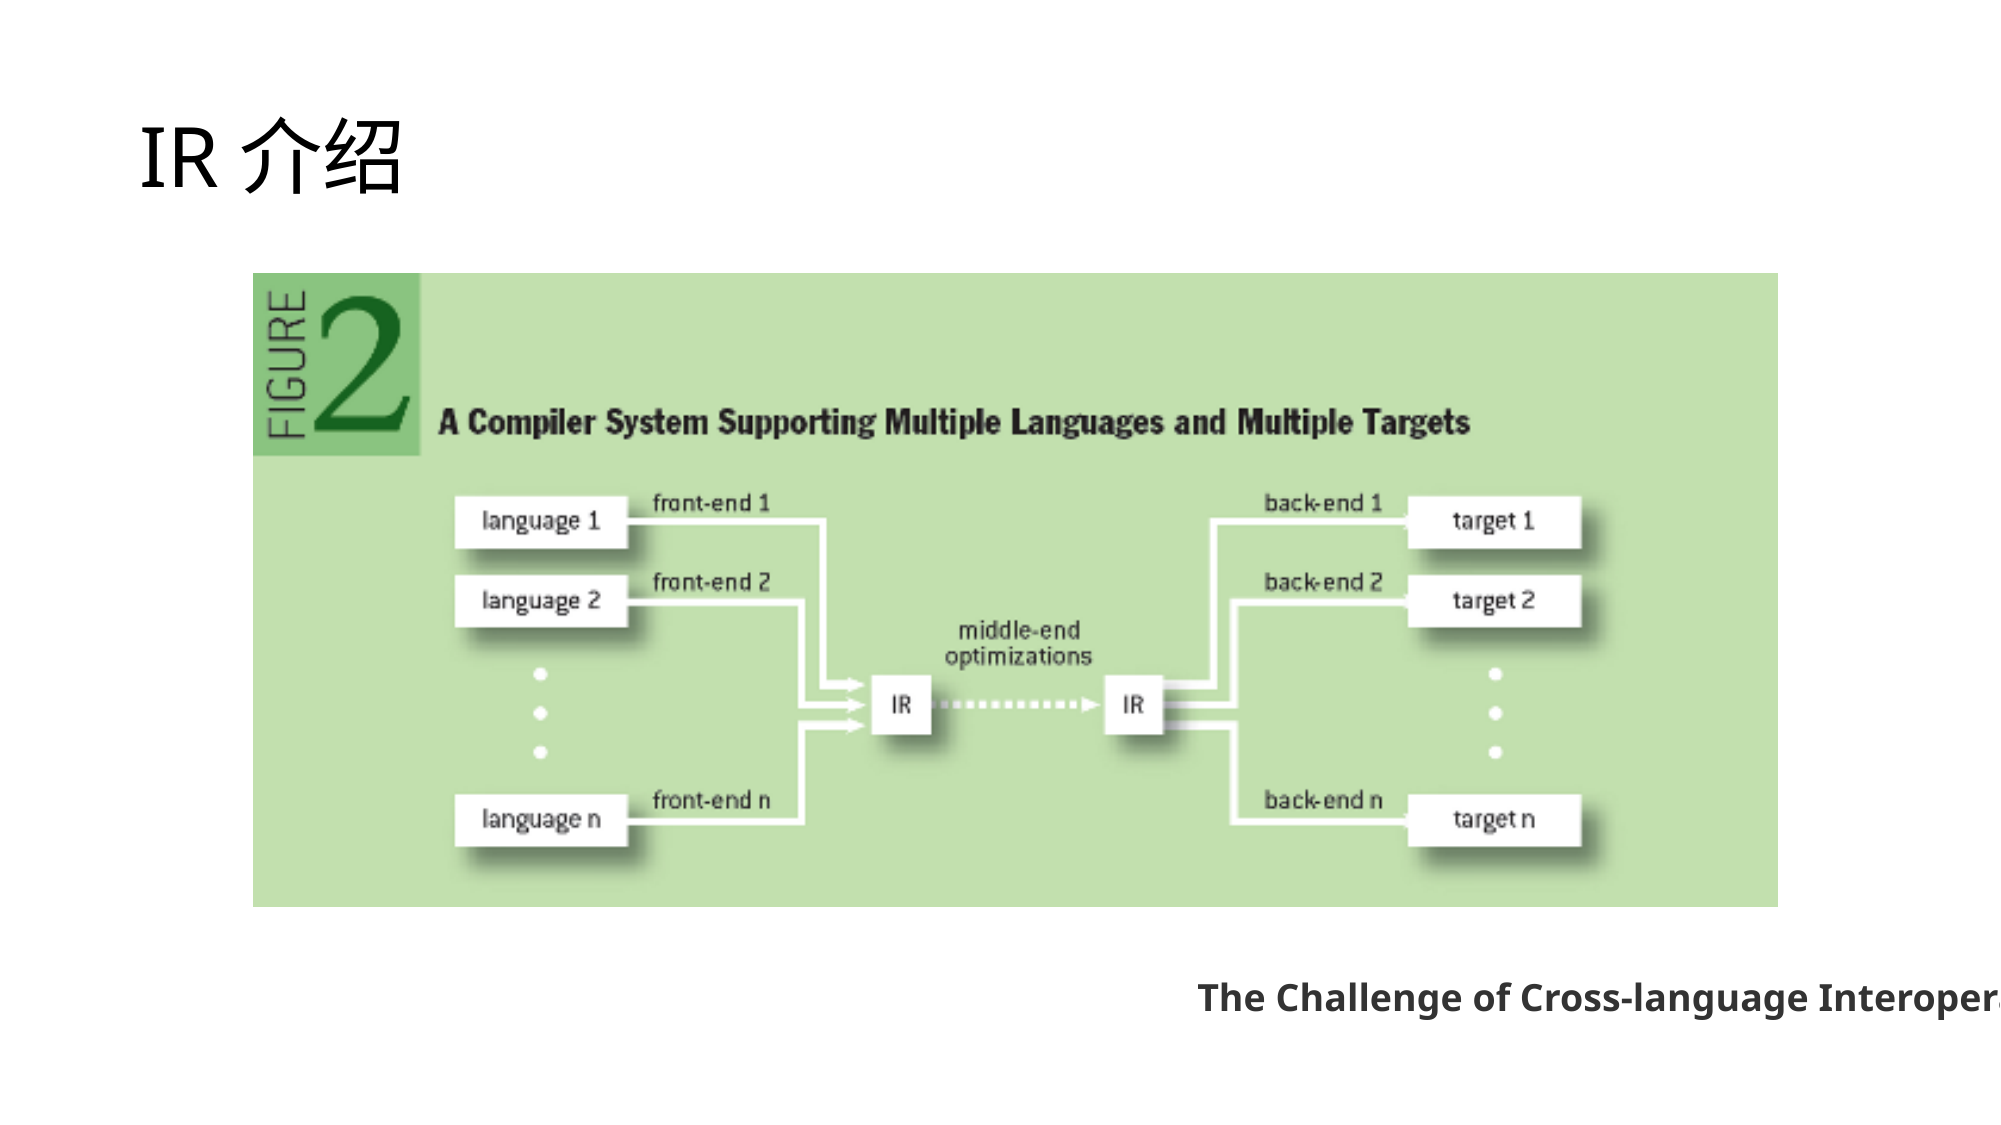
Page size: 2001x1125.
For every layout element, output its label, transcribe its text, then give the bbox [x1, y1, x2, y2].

text_box The Challenge of Cross-language Interoperability [1182, 966, 2000, 1027]
title IR介绍 [86, 84, 460, 214]
picture [253, 273, 1778, 907]
